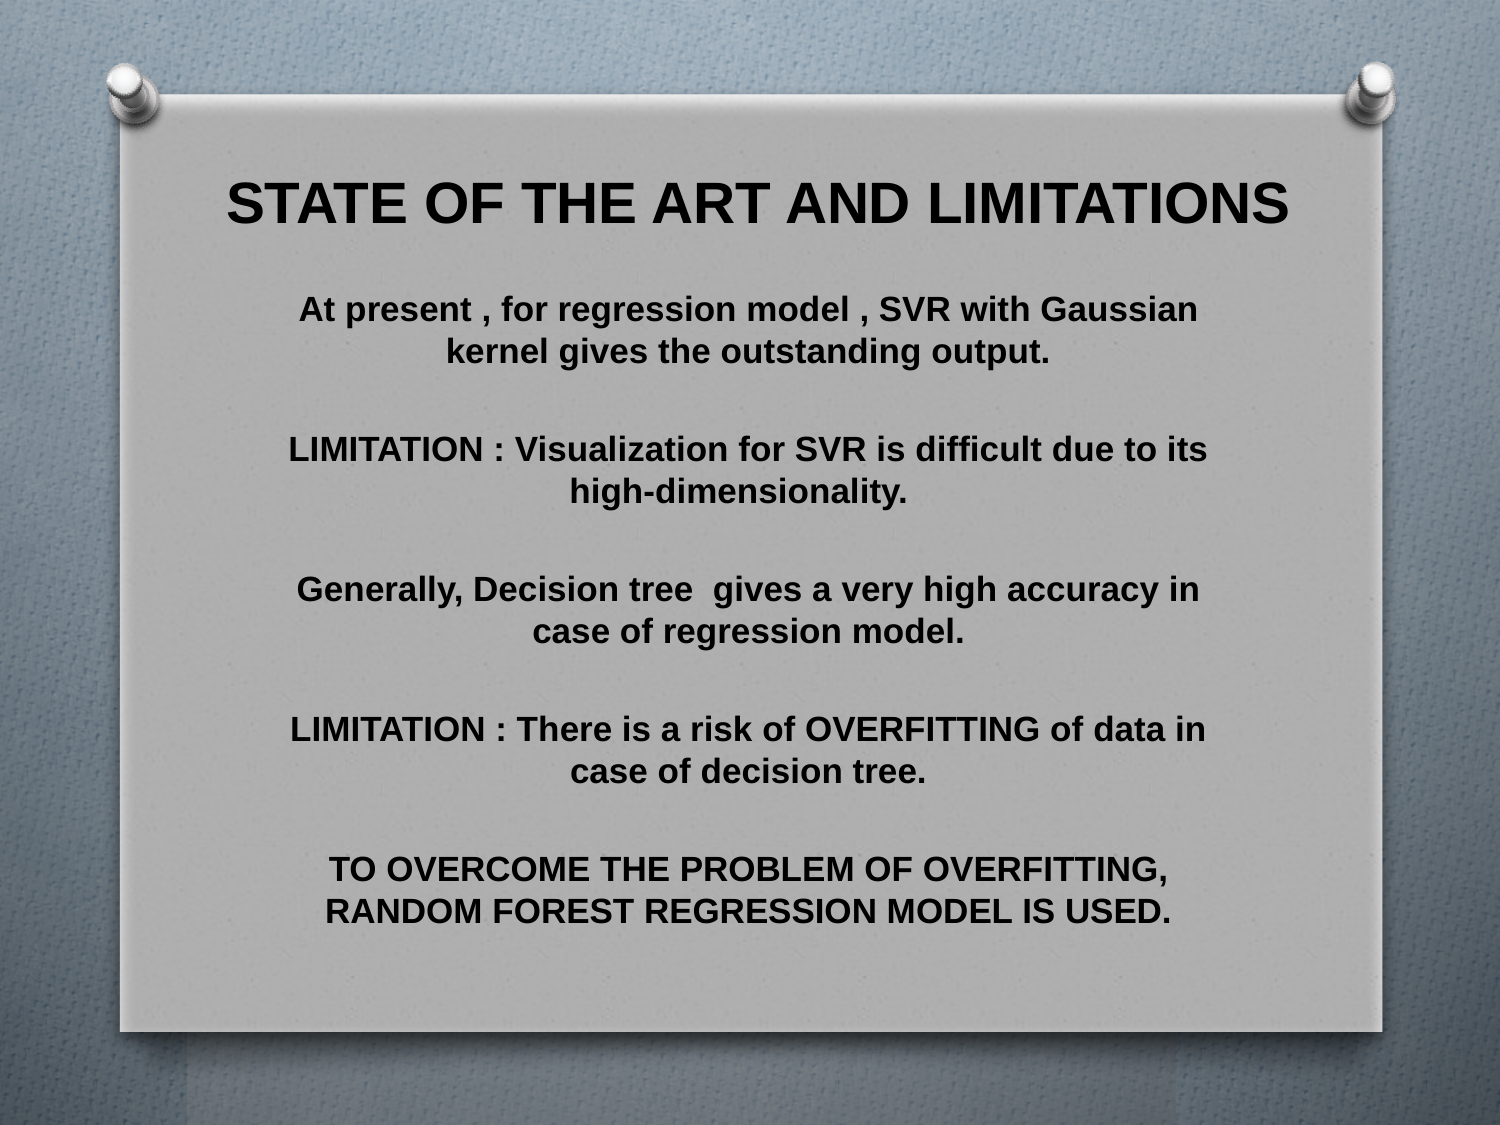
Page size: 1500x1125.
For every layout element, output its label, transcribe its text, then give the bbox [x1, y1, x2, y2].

picture [1317, 35, 1439, 156]
picture [75, 29, 198, 153]
list At present , for regression model , SVR with Gaussian kernel gives the outstanding output. LIMITATION : Visualization for SVR is difficult due to its high-dimensionality. Generally, Decision tree gives a very high accuracy in case of regression model. LIMITATION : There is a risk of OVERFITTING of data in case of decision tree. TO OVERCOME THE PROBLEM OF OVERFITTING, RANDOM FOREST REGRESSION MODEL IS USED. [218, 278, 1257, 939]
title STATE OF THE ART AND LIMITATIONS [194, 134, 1323, 268]
